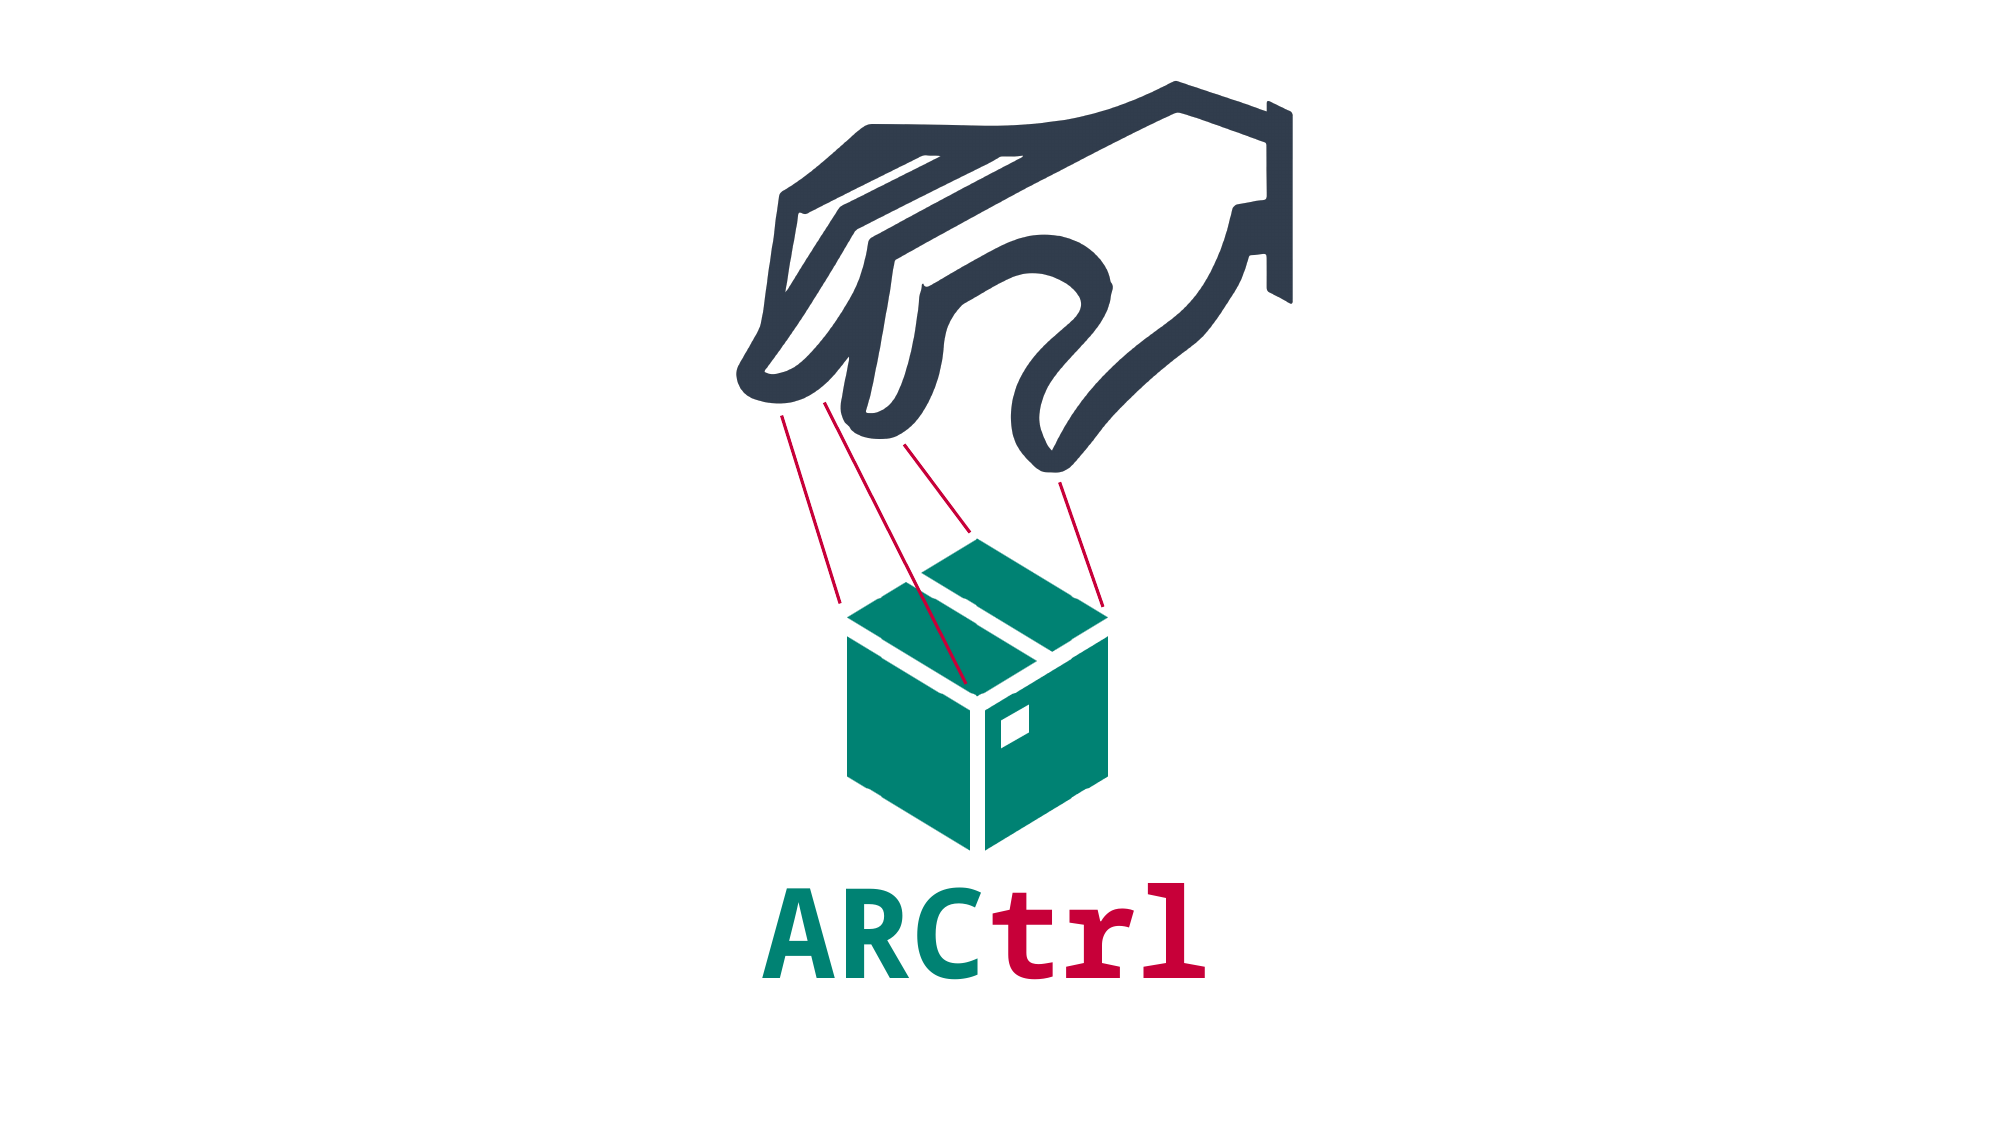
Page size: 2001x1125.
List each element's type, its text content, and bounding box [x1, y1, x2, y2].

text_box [781, 415, 841, 604]
text_box ARCtrl [746, 846, 1227, 1011]
picture [656, 47, 1330, 884]
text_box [823, 401, 967, 685]
